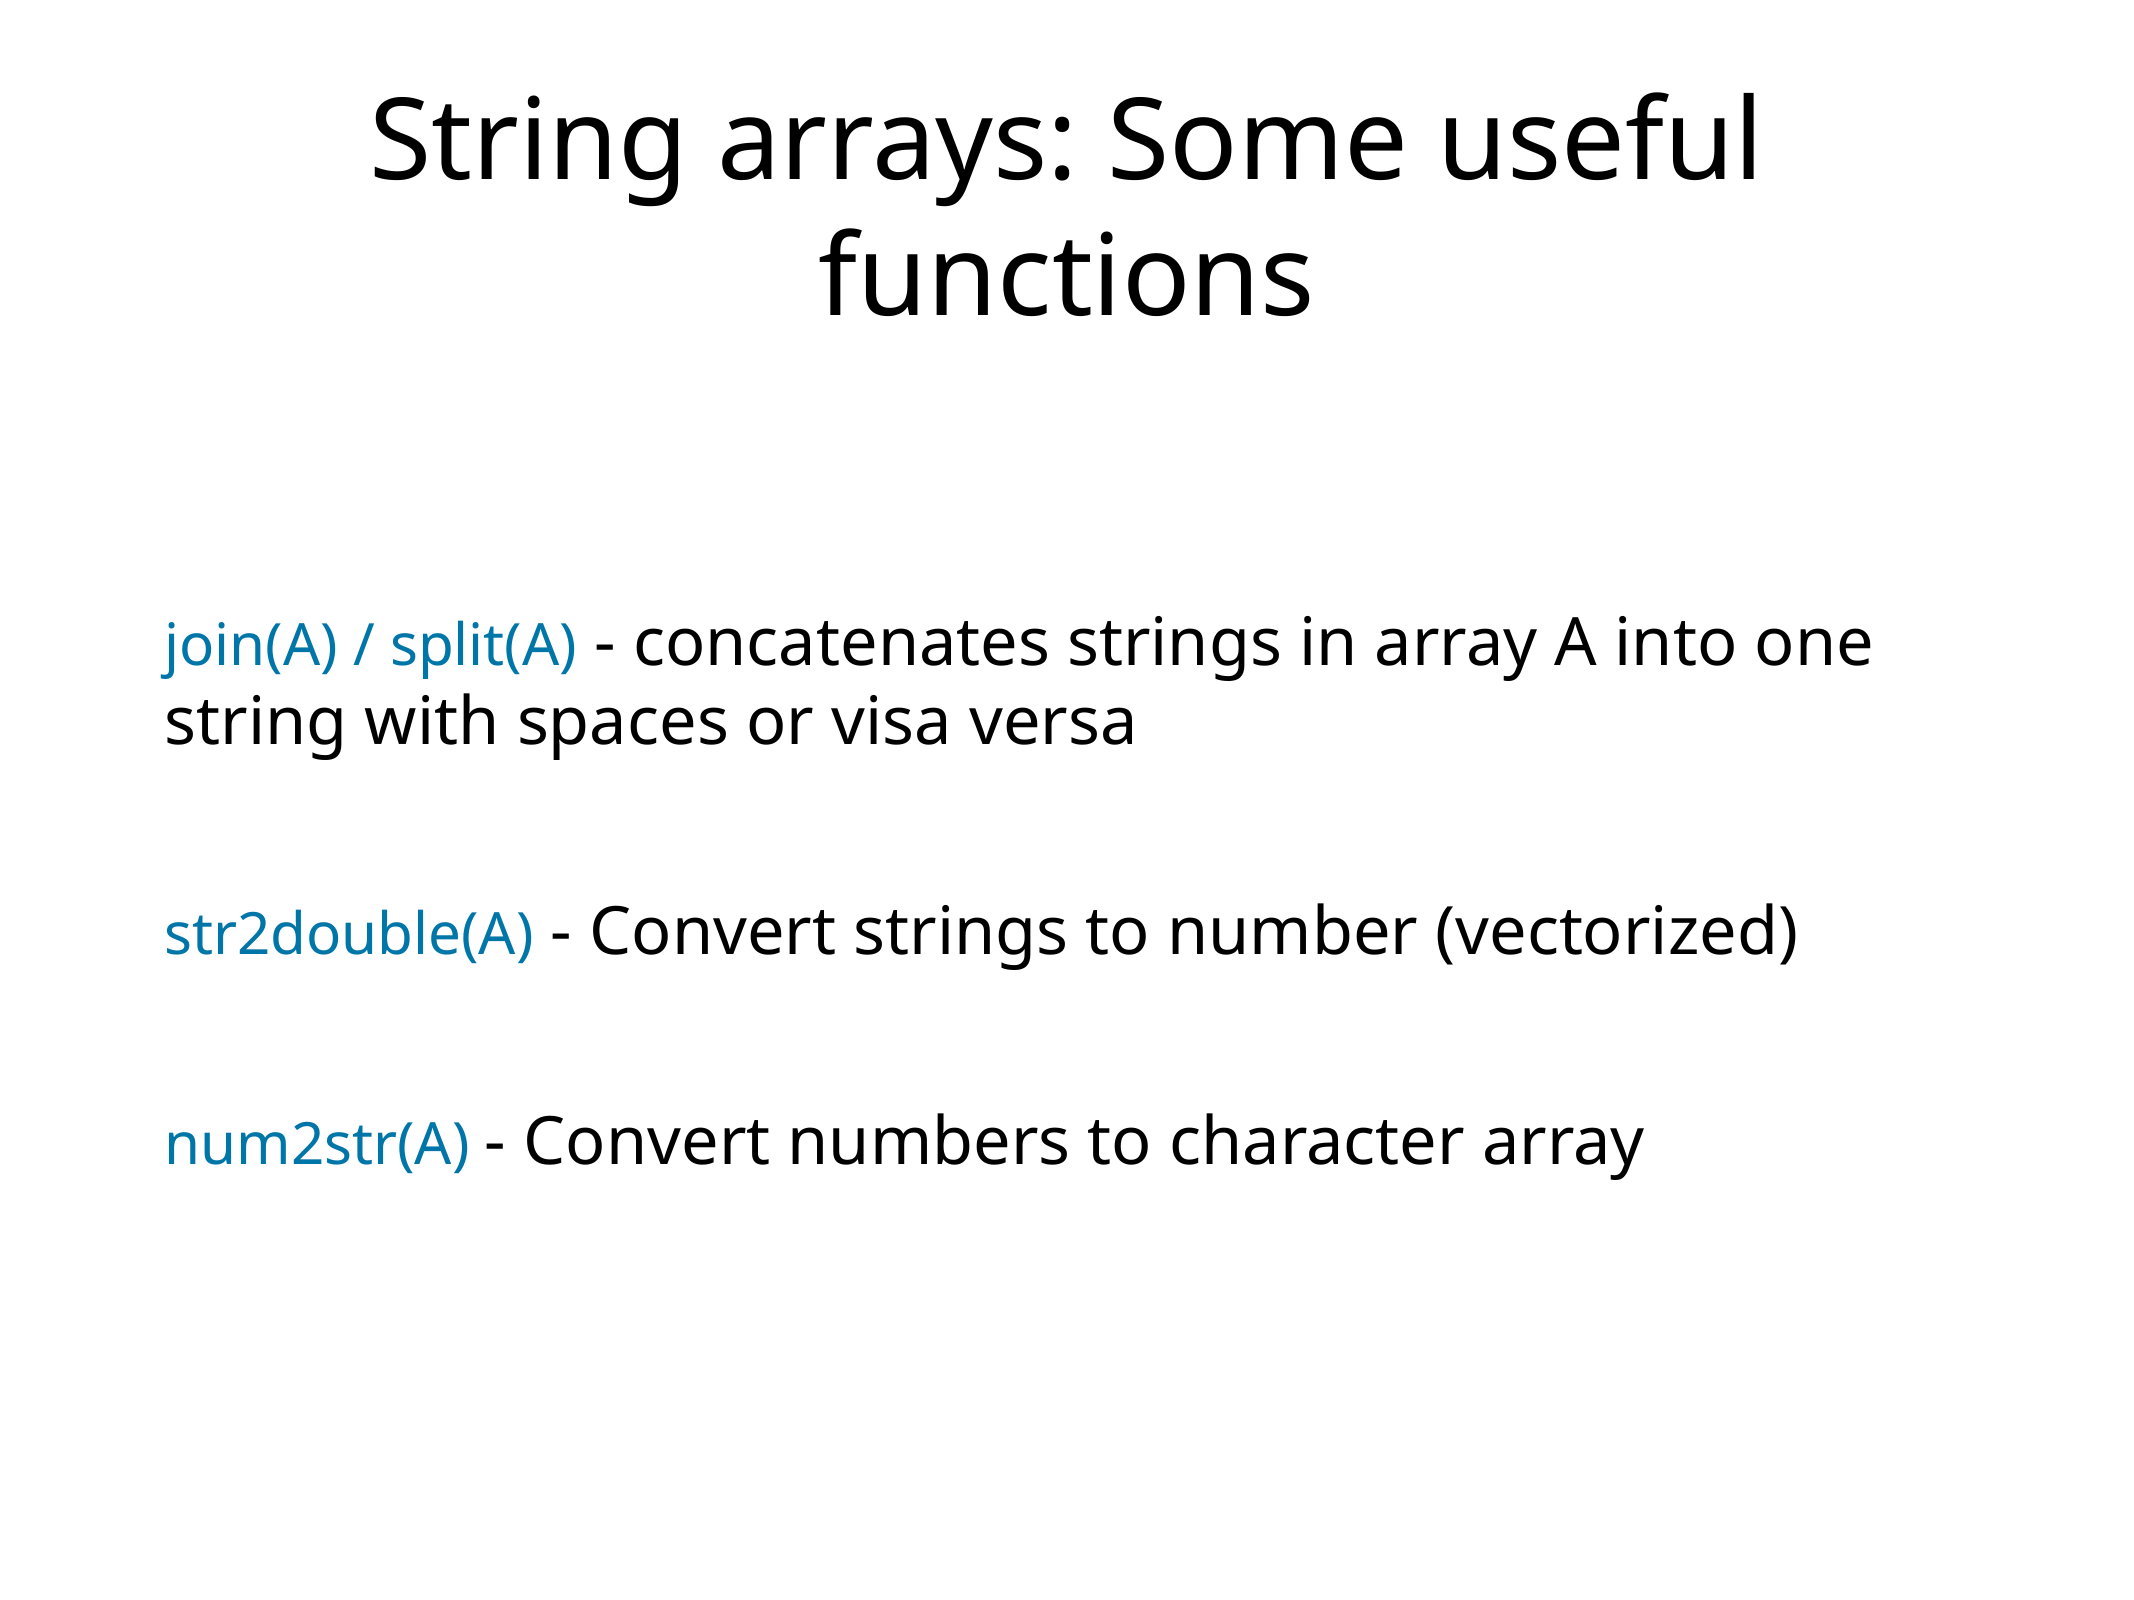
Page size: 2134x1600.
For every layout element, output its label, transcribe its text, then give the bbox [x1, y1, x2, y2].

title String arrays: Some useful functions [155, 41, 1978, 364]
list join(A) / split(A) - concatenates strings in array A into one string with spaces or visa versa str2double(A) - Convert strings to number (vectorized) num2str(A) - Convert numbers to character array [155, 424, 1978, 1457]
